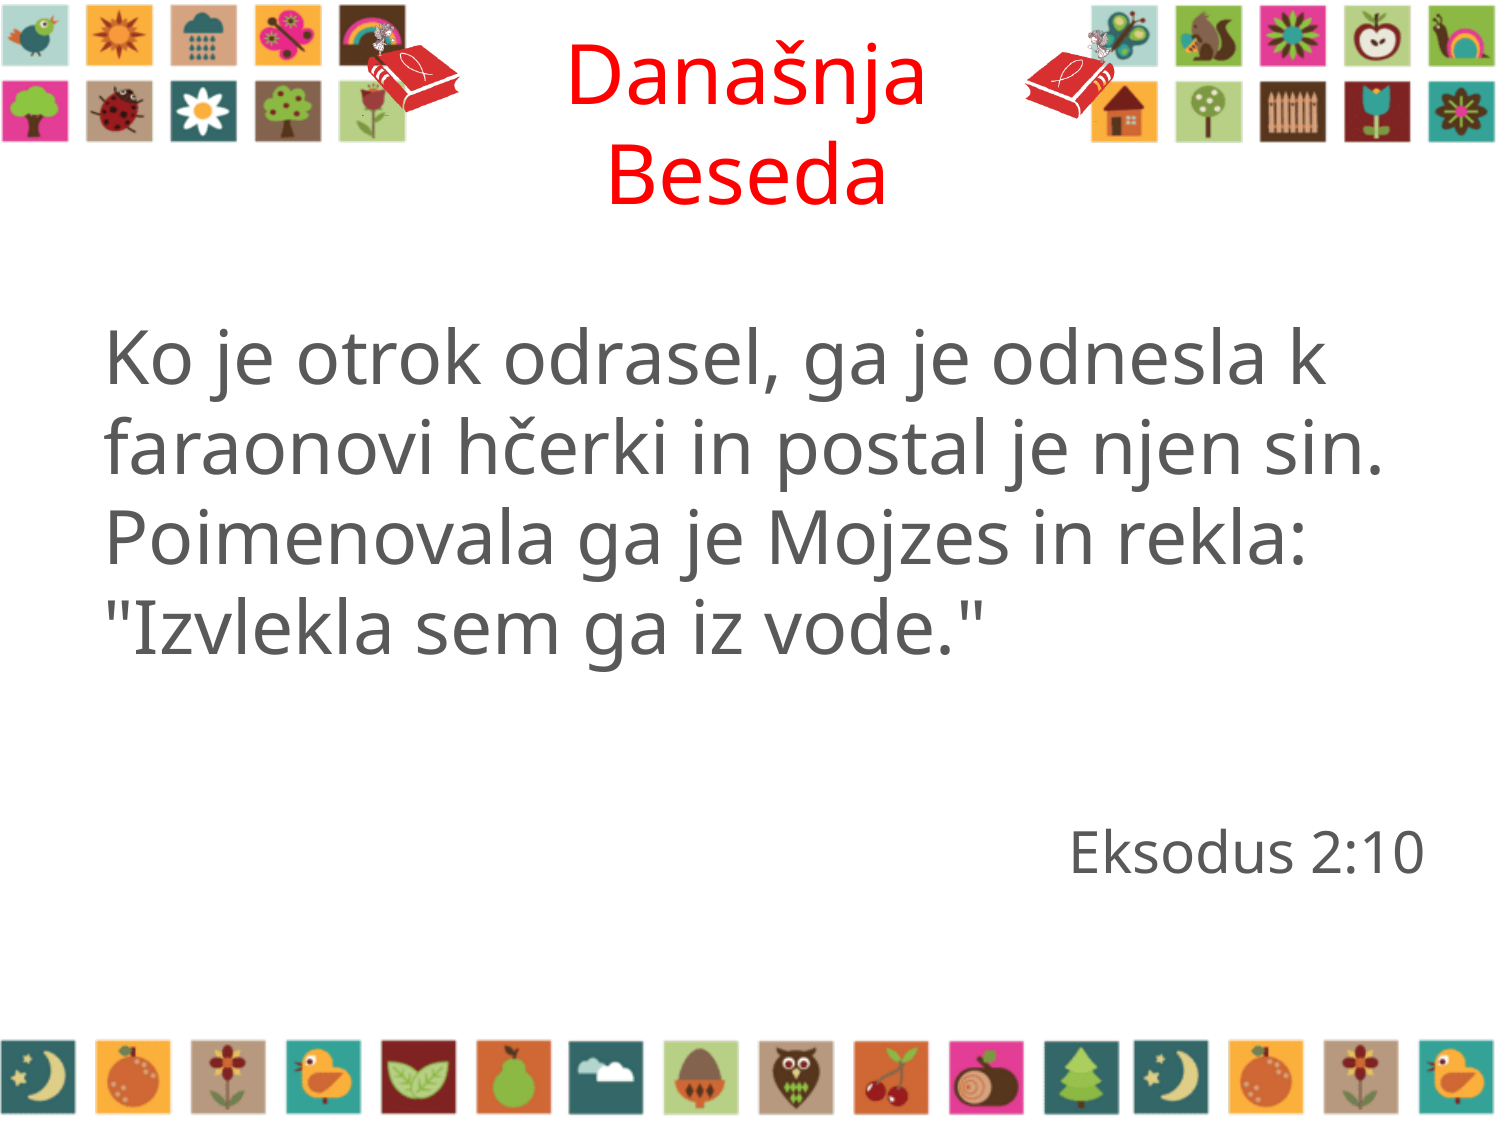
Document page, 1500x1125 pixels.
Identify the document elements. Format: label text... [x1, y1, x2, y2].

text_box Ko je otrok odrasel, ga je odnesla k faraonovi hčerki in postal je njen sin. Poimenovala ga je Mojzes in rekla: "Izvlekla sem ga iz vode." [88, 302, 1436, 678]
text_box Eksodus 2:10 [808, 807, 1441, 893]
picture [992, 3, 1500, 150]
picture [0, 3, 492, 150]
text_box Današnja Beseda [414, 13, 1080, 229]
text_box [0, 1028, 1500, 1118]
